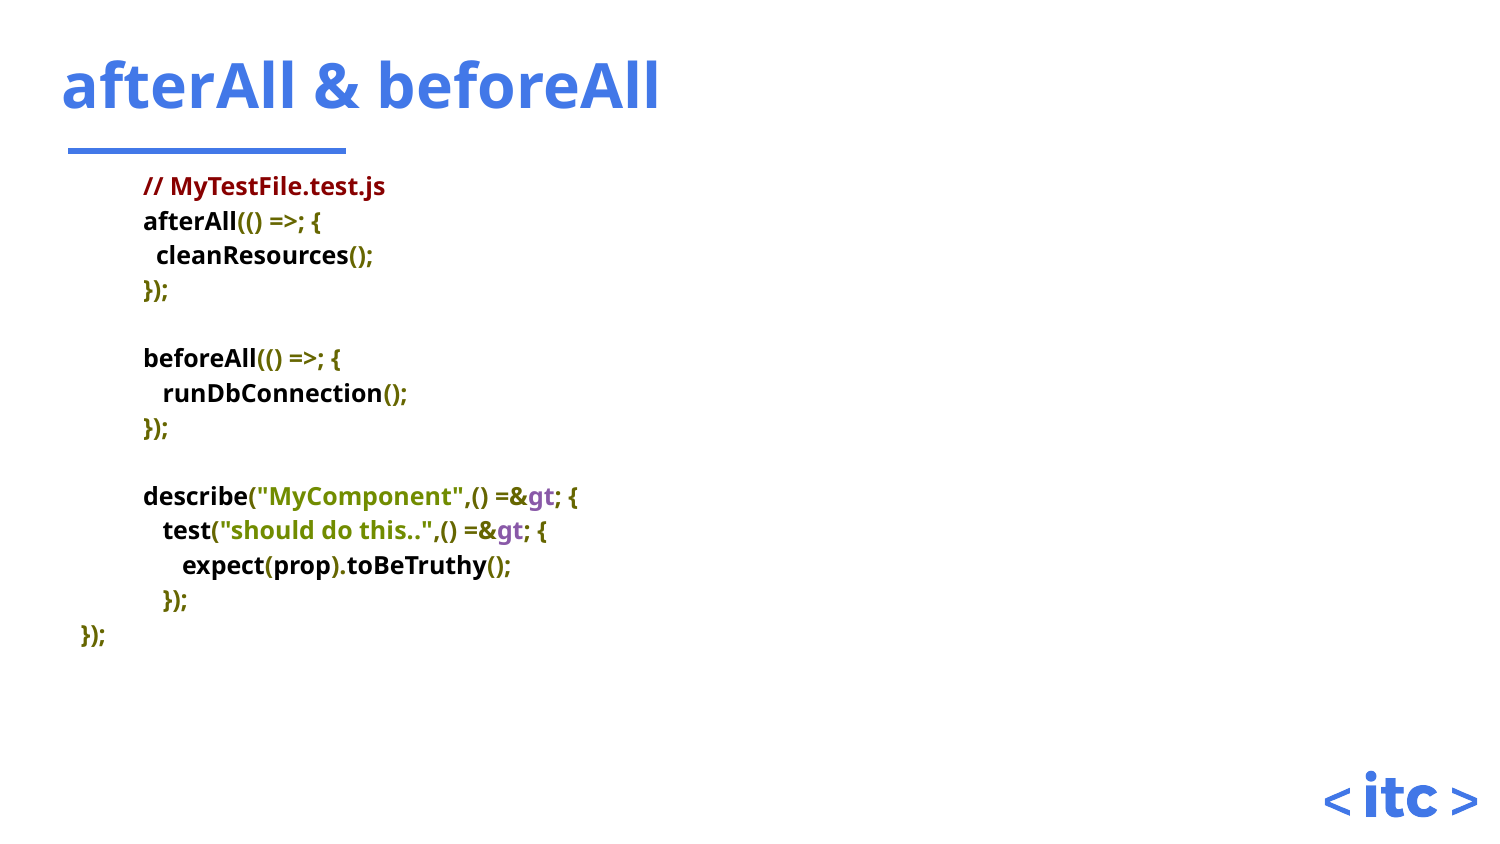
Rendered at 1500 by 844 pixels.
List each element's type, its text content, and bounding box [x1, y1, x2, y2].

picture [1316, 759, 1485, 828]
text_box // MyTestFile.test.js afterAll(() =>; { cleanResources(); }); beforeAll(() =>; { runDbConnection(); }); describe("MyComponent",() =&gt; { test("should do this..",() =&gt; { expect(prop).toBeTruthy(); }); }); [68, 151, 1454, 775]
text_box afterAll & beforeAll [46, 39, 1318, 136]
